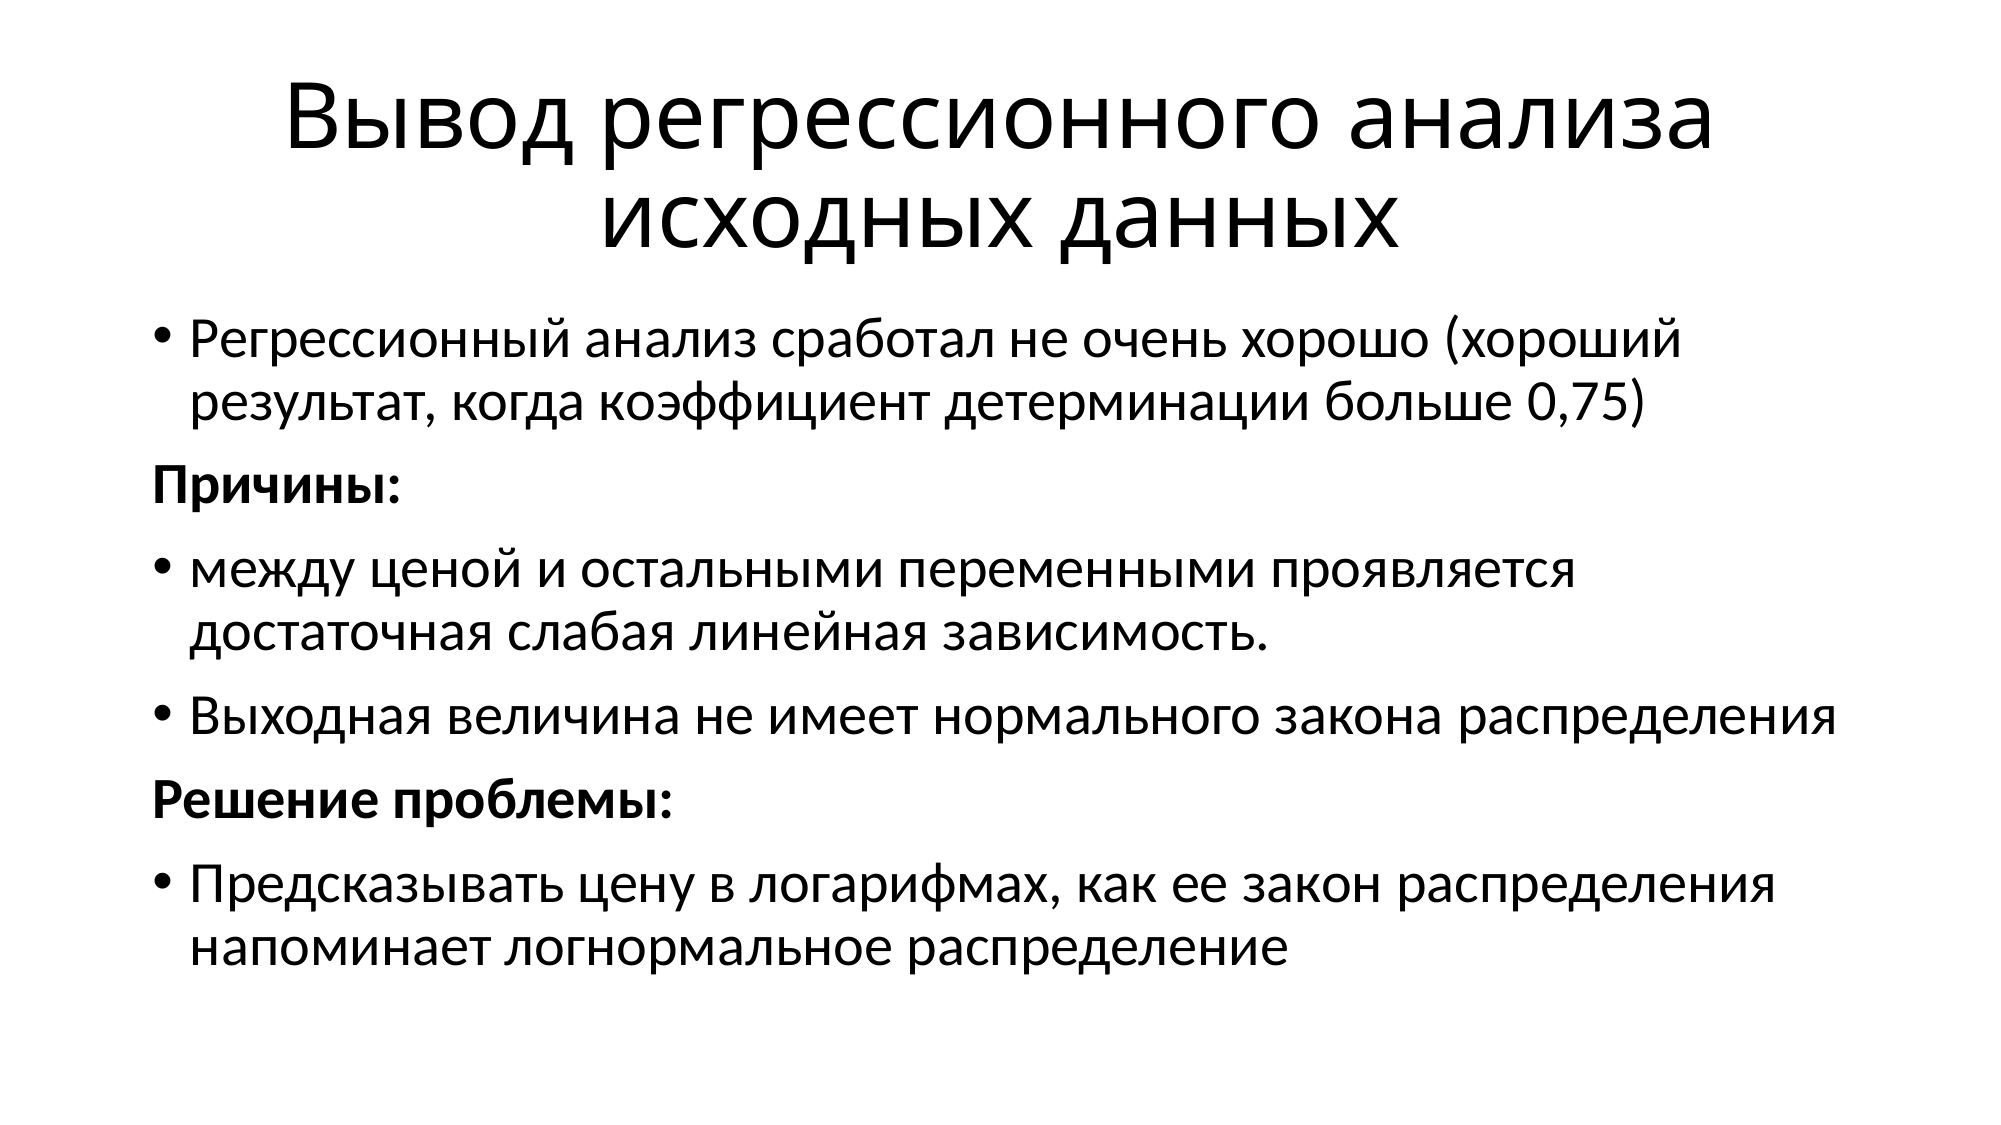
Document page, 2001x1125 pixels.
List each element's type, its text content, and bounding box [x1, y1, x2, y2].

list Регрессионный анализ сработал не очень хорошо (хороший результат, когда коэффициент детерминации больше 0,75) Причины: между ценой и остальными переменными проявляется достаточная слабая линейная зависимость. Выходная величина не имеет нормального закона распределения Решение проблемы: Предсказывать цену в логарифмах, как ее закон распределения напоминает логнормальное распределение [137, 299, 1863, 1014]
title Вывод регрессионного анализа исходных данных [137, 59, 1863, 278]
